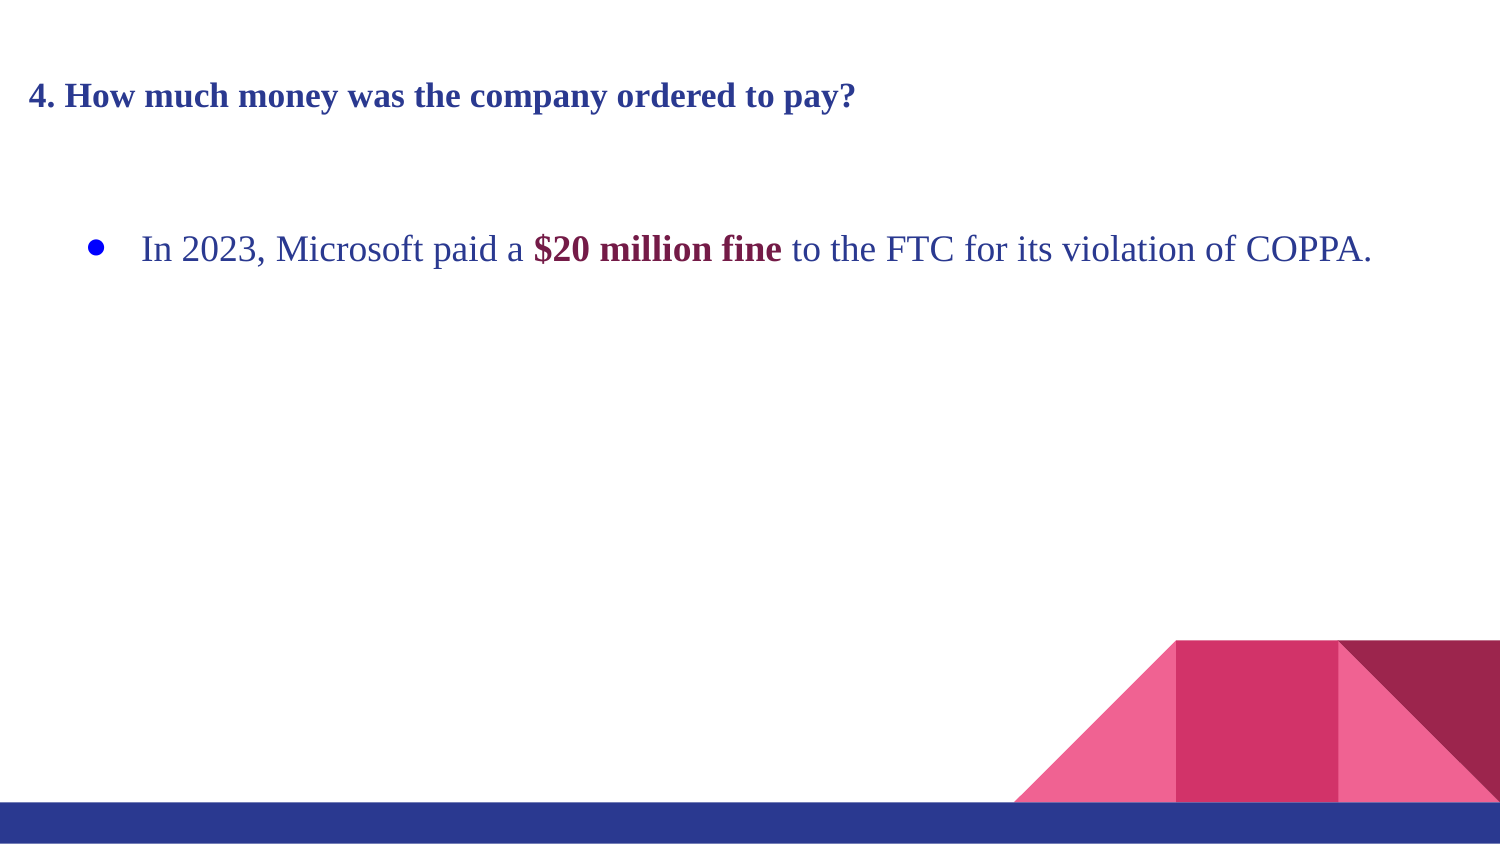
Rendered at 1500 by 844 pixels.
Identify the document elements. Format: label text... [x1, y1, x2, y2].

title 4. How much money was the company ordered to pay? [14, 56, 1486, 157]
list In 2023, Microsoft paid a $20 million fine to the FTC for its violation of COPPA. [51, 201, 1449, 750]
